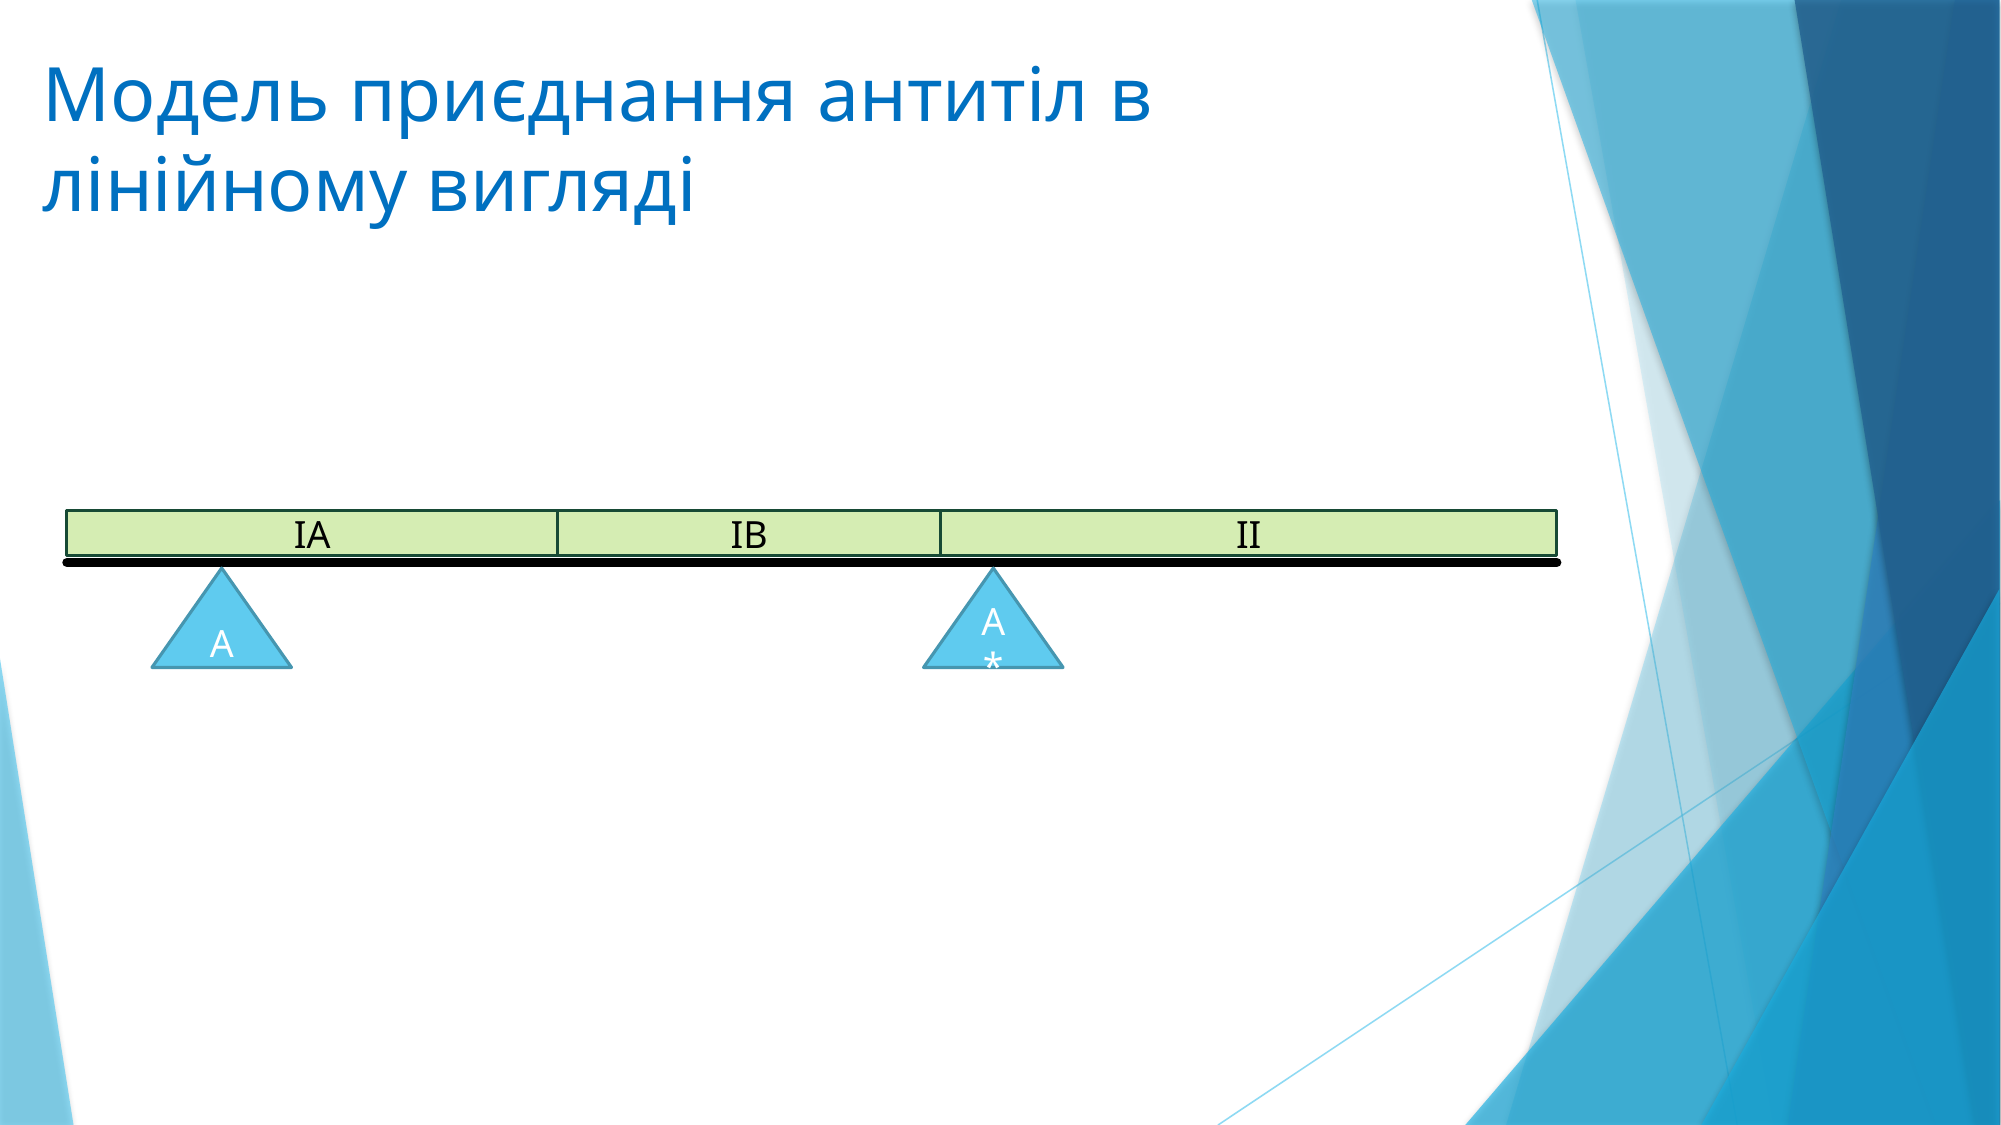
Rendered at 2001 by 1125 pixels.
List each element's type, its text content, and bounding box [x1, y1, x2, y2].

text_box A [150, 573, 293, 670]
text_box A* [922, 573, 1065, 670]
text_box Модель приєднання антитіл в лінійному вигляді [27, 39, 1518, 235]
text_box IA [65, 509, 556, 557]
text_box II [939, 509, 1558, 557]
text_box IB [556, 509, 939, 557]
